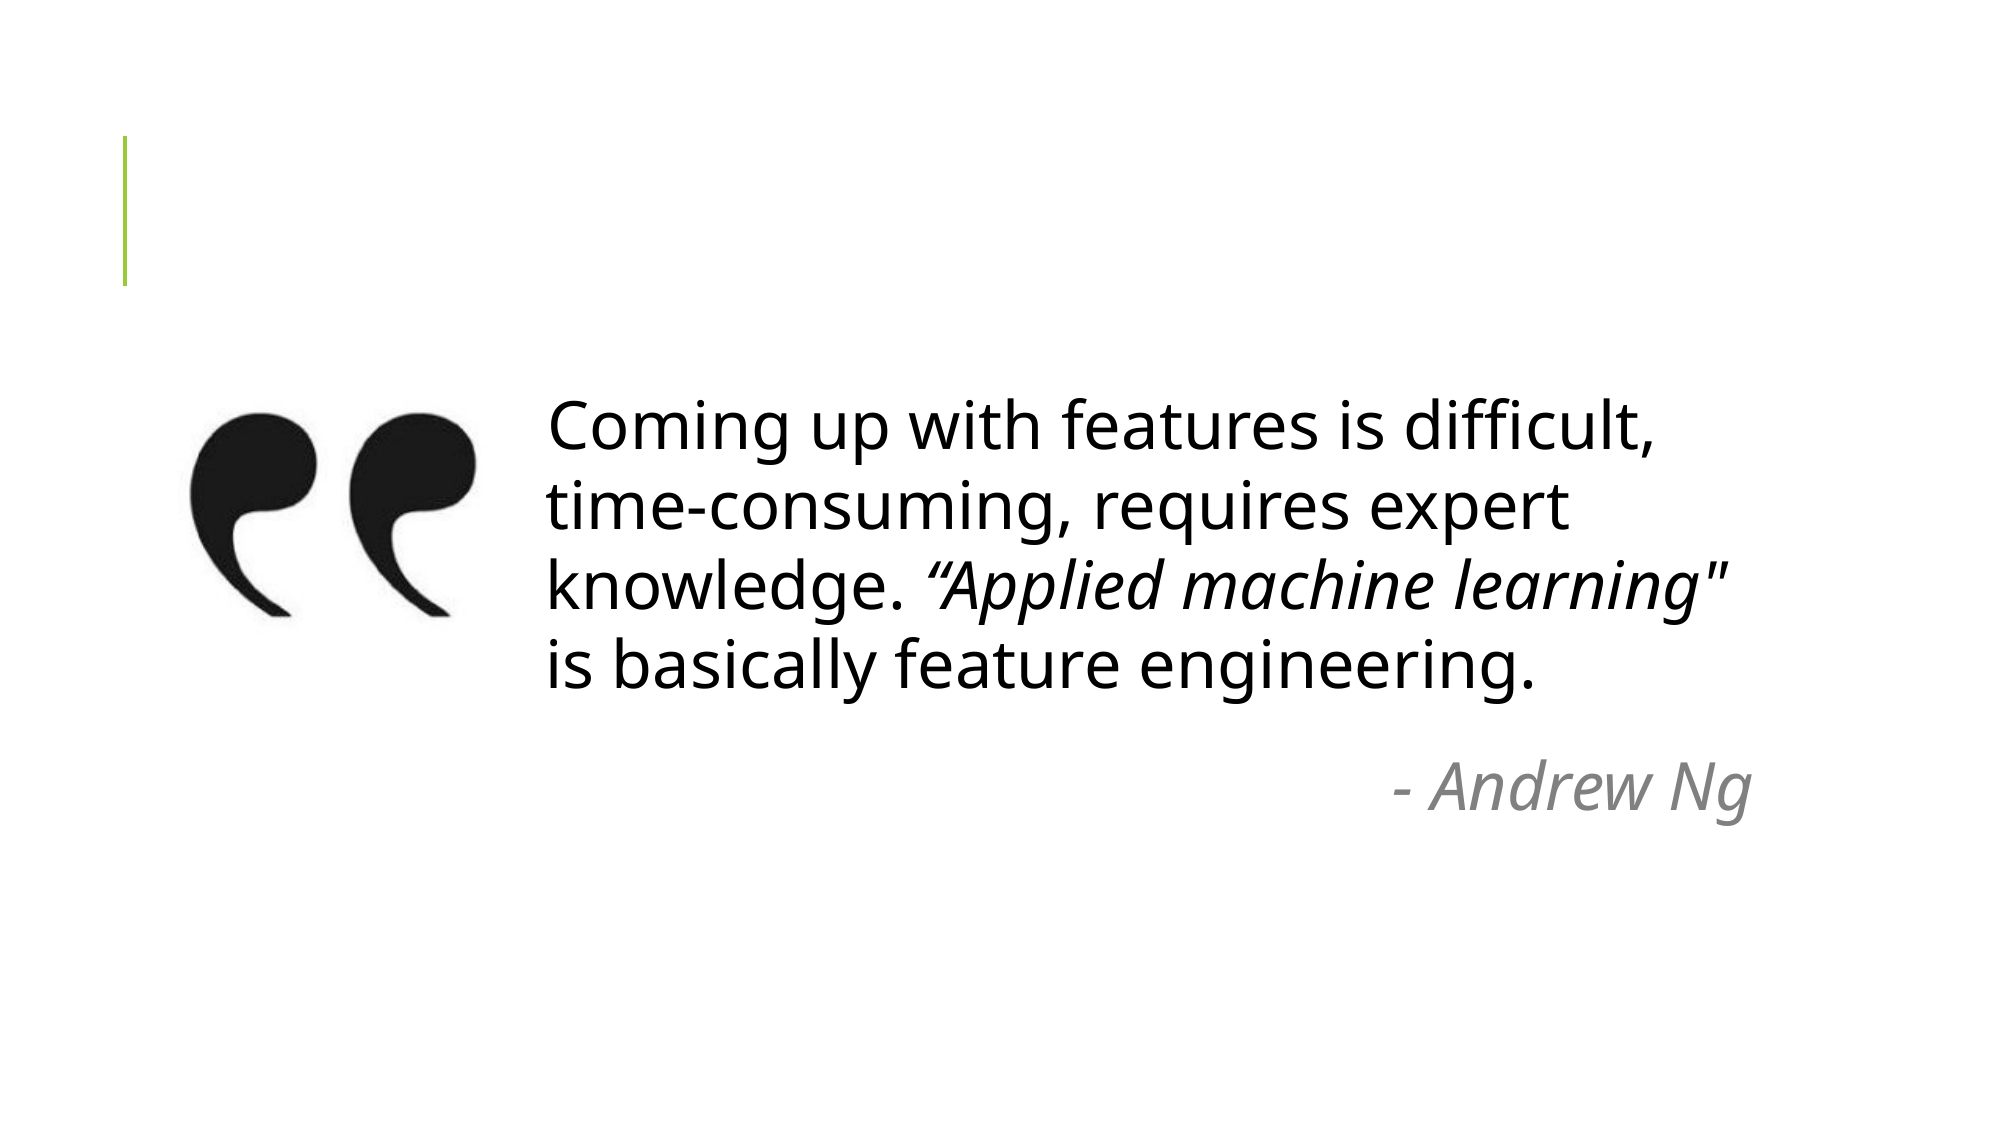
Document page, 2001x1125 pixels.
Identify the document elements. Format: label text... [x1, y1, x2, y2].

picture [166, 358, 502, 674]
list Coming up with features is difficult, time-consuming, requires expert knowledge. “Applied machine learning" is basically feature engineering. - Andrew Ng [523, 375, 1763, 1035]
